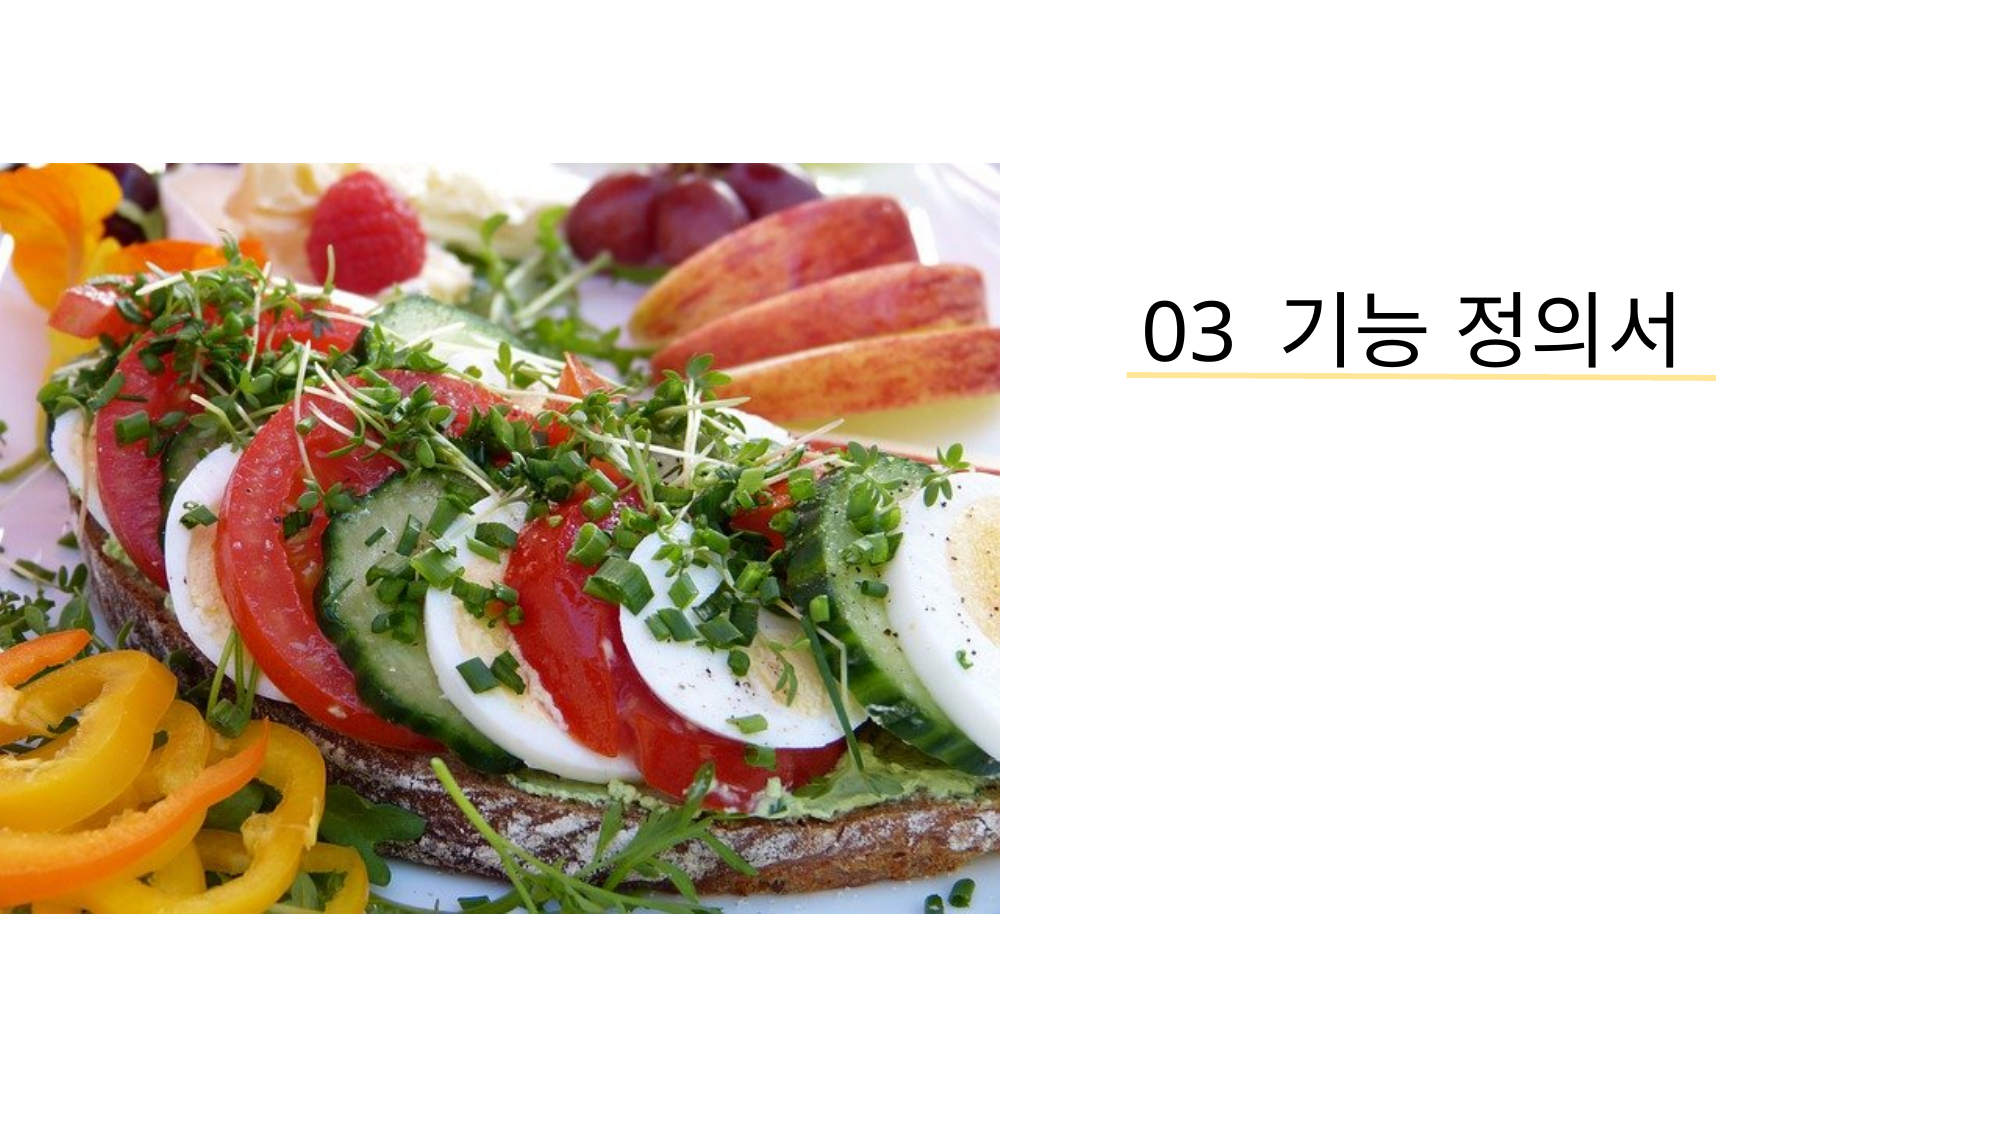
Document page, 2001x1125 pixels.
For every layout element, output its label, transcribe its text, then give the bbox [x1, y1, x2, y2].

text_box 03 기능 정의서 [1126, 247, 1835, 422]
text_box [1126, 374, 1716, 378]
picture [0, 163, 1000, 914]
